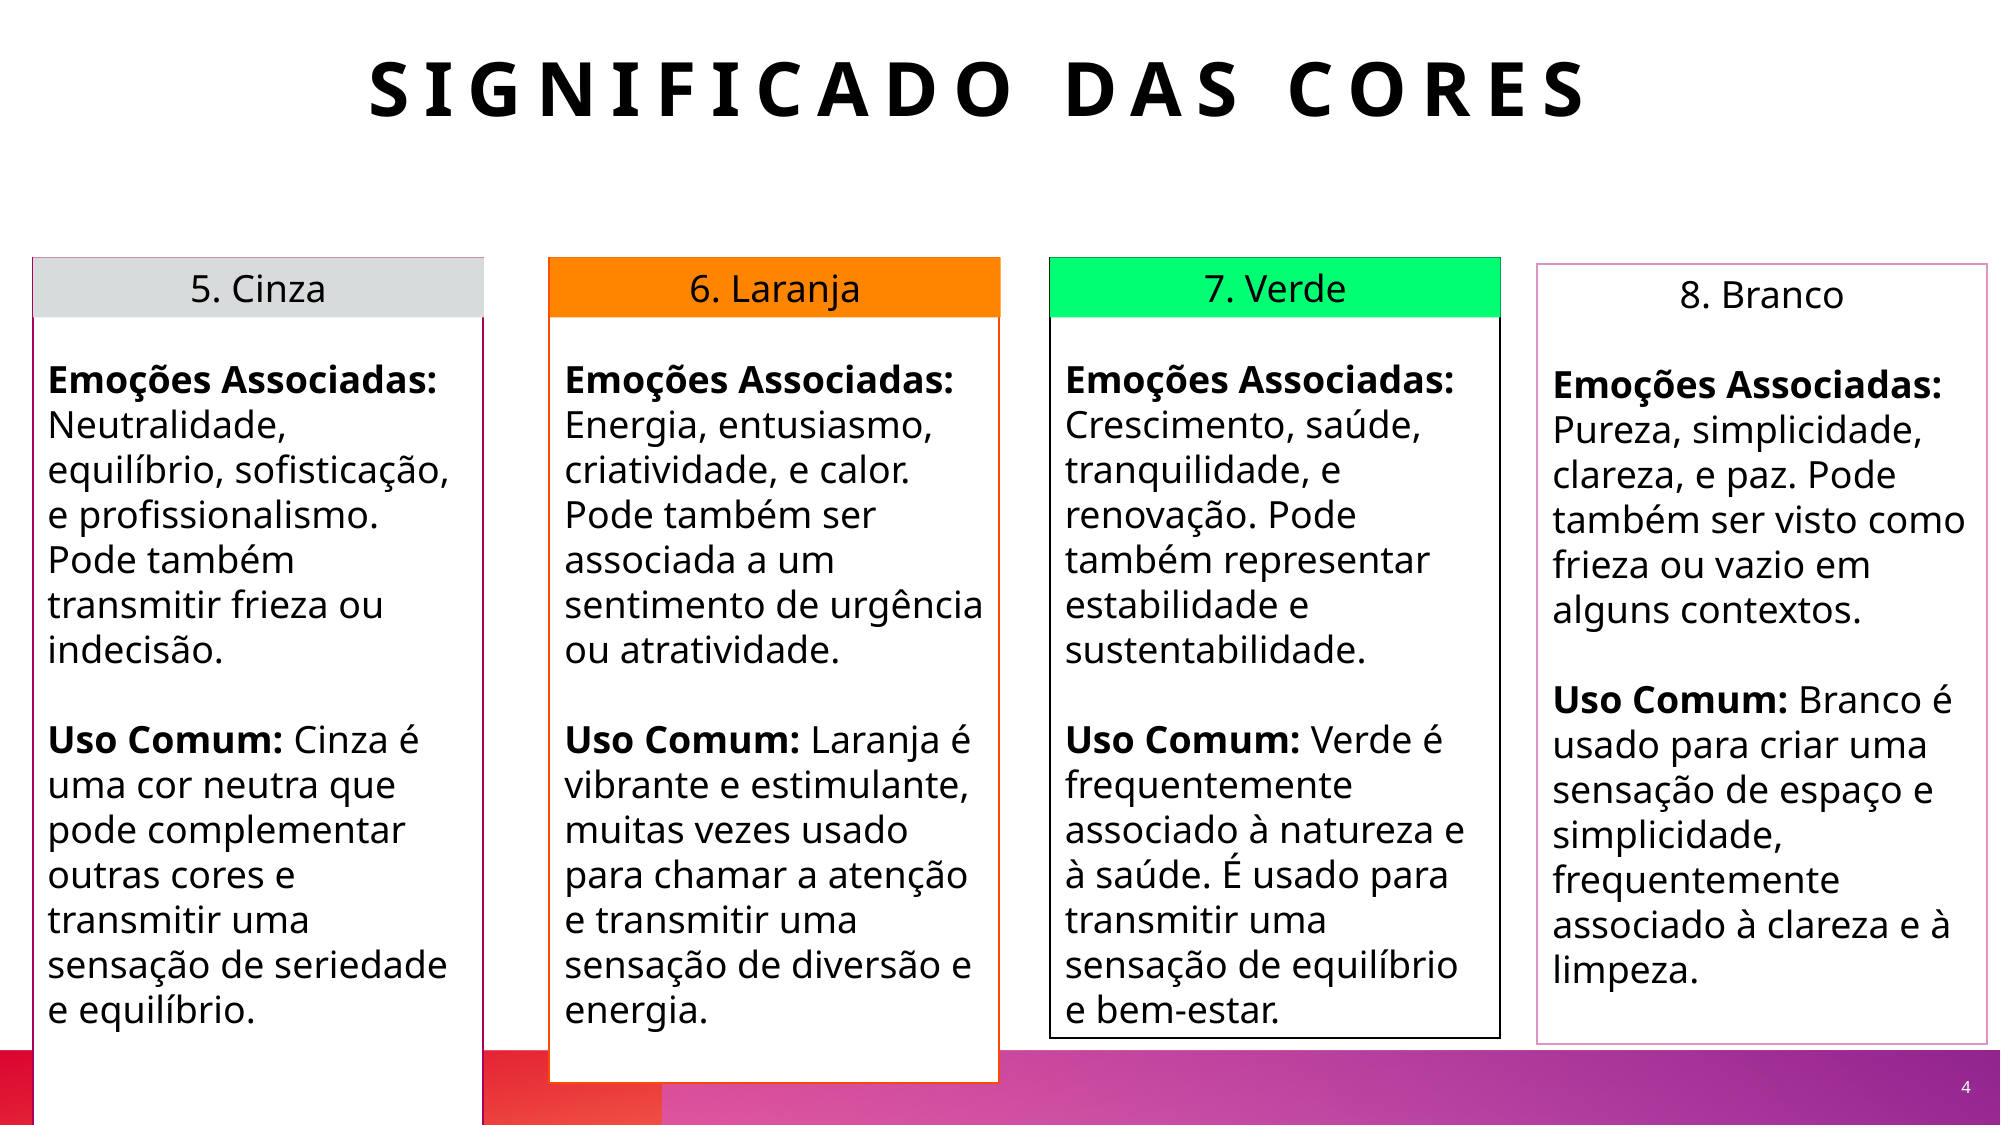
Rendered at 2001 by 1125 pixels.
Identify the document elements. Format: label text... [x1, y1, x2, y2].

text_box Emoções Associadas: Energia, entusiasmo, criatividade, e calor. Pode também ser associada a um sentimento de urgência ou atratividade. Uso Comum: Laranja é vibrante e estimulante, muitas vezes usado para chamar a atenção e transmitir uma sensação de diversão e energia. [548, 257, 1000, 1084]
slide_number 4 [1913, 1051, 1986, 1125]
title Significado das cores [368, 38, 1632, 132]
text_box 7. Verde [1049, 257, 1501, 318]
text_box 5. Cinza [33, 257, 484, 318]
text_box Emoções Associadas: Crescimento, saúde, tranquilidade, e renovação. Pode também representar estabilidade e sustentabilidade. Uso Comum: Verde é frequentemente associado à natureza e à saúde. É usado para transmitir uma sensação de equilíbrio e bem-estar. [1049, 318, 1501, 1039]
text_box Emoções Associadas: Neutralidade, equilíbrio, sofisticação, e profissionalismo. Pode também transmitir frieza ou indecisão. Uso Comum: Cinza é uma cor neutra que pode complementar outras cores e transmitir uma sensação de seriedade e equilíbrio. [32, 257, 484, 1125]
text_box 6. Laranja [549, 257, 1001, 318]
text_box 8. Branco Emoções Associadas: Pureza, simplicidade, clareza, e paz. Pode também ser visto como frieza ou vazio em alguns contextos. Uso Comum: Branco é usado para criar uma sensação de espaço e simplicidade, frequentemente associado à clareza e à limpeza. [1536, 263, 1988, 1045]
